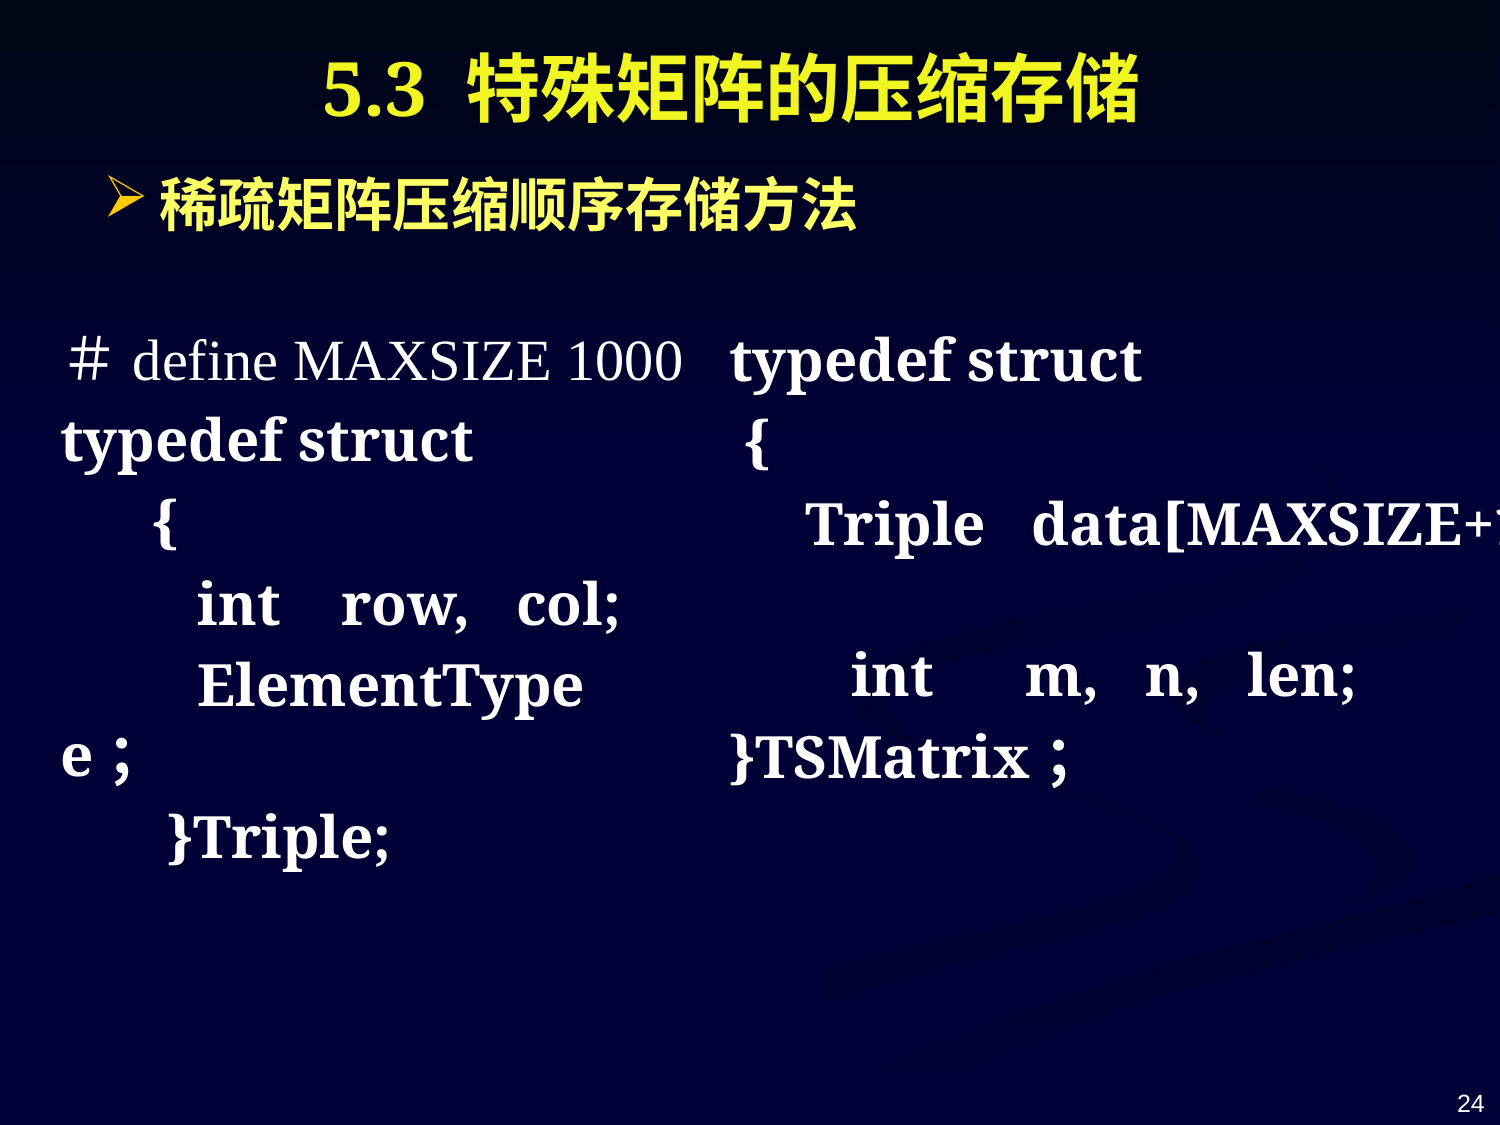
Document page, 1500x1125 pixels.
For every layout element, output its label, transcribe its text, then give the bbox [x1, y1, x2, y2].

slide_number 24 [1149, 1046, 1500, 1125]
list 稀疏矩阵压缩顺序存储方法 [88, 160, 1460, 291]
text_box ＃define MAXSIZE 1000 typedef struct { int row, col; ElementType e； }Triple; [45, 314, 725, 878]
text_box typedef struct { Triple data[MAXSIZE+1] int m, n, len; }TSMatrix； [725, 316, 1500, 798]
title 5.3 特殊矩阵的压缩存储 [64, 23, 1415, 149]
